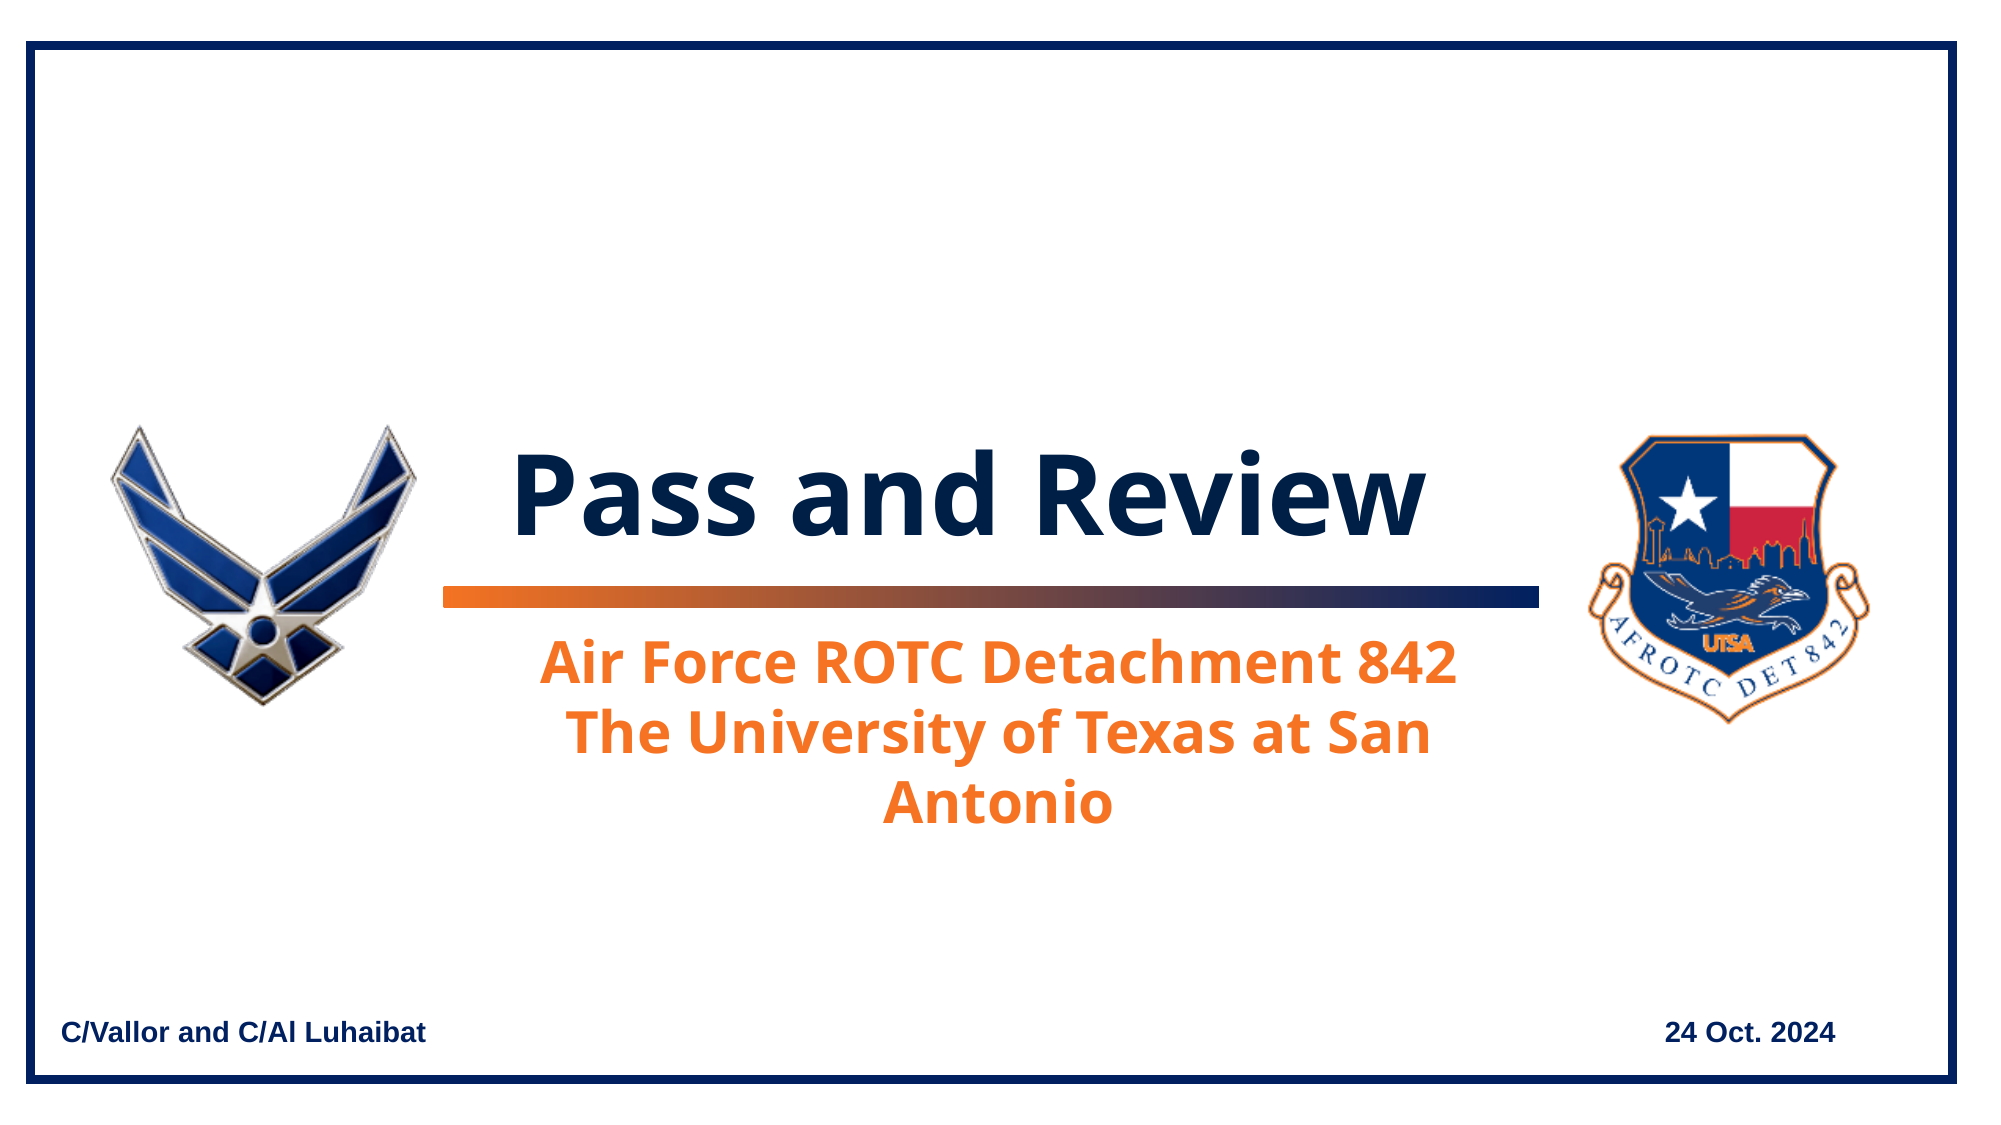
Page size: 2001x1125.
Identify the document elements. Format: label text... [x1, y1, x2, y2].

text_box C/Vallor and C/Al Luhaibat [45, 998, 444, 1051]
text_box 24 Oct. 2024 [1649, 998, 1953, 1051]
picture [45, 422, 481, 732]
text_box Air Force ROTC Detachment 842 The University of Texas at San Antonio [442, 617, 1557, 843]
picture [1557, 406, 1900, 749]
text_box [30, 45, 1953, 1080]
